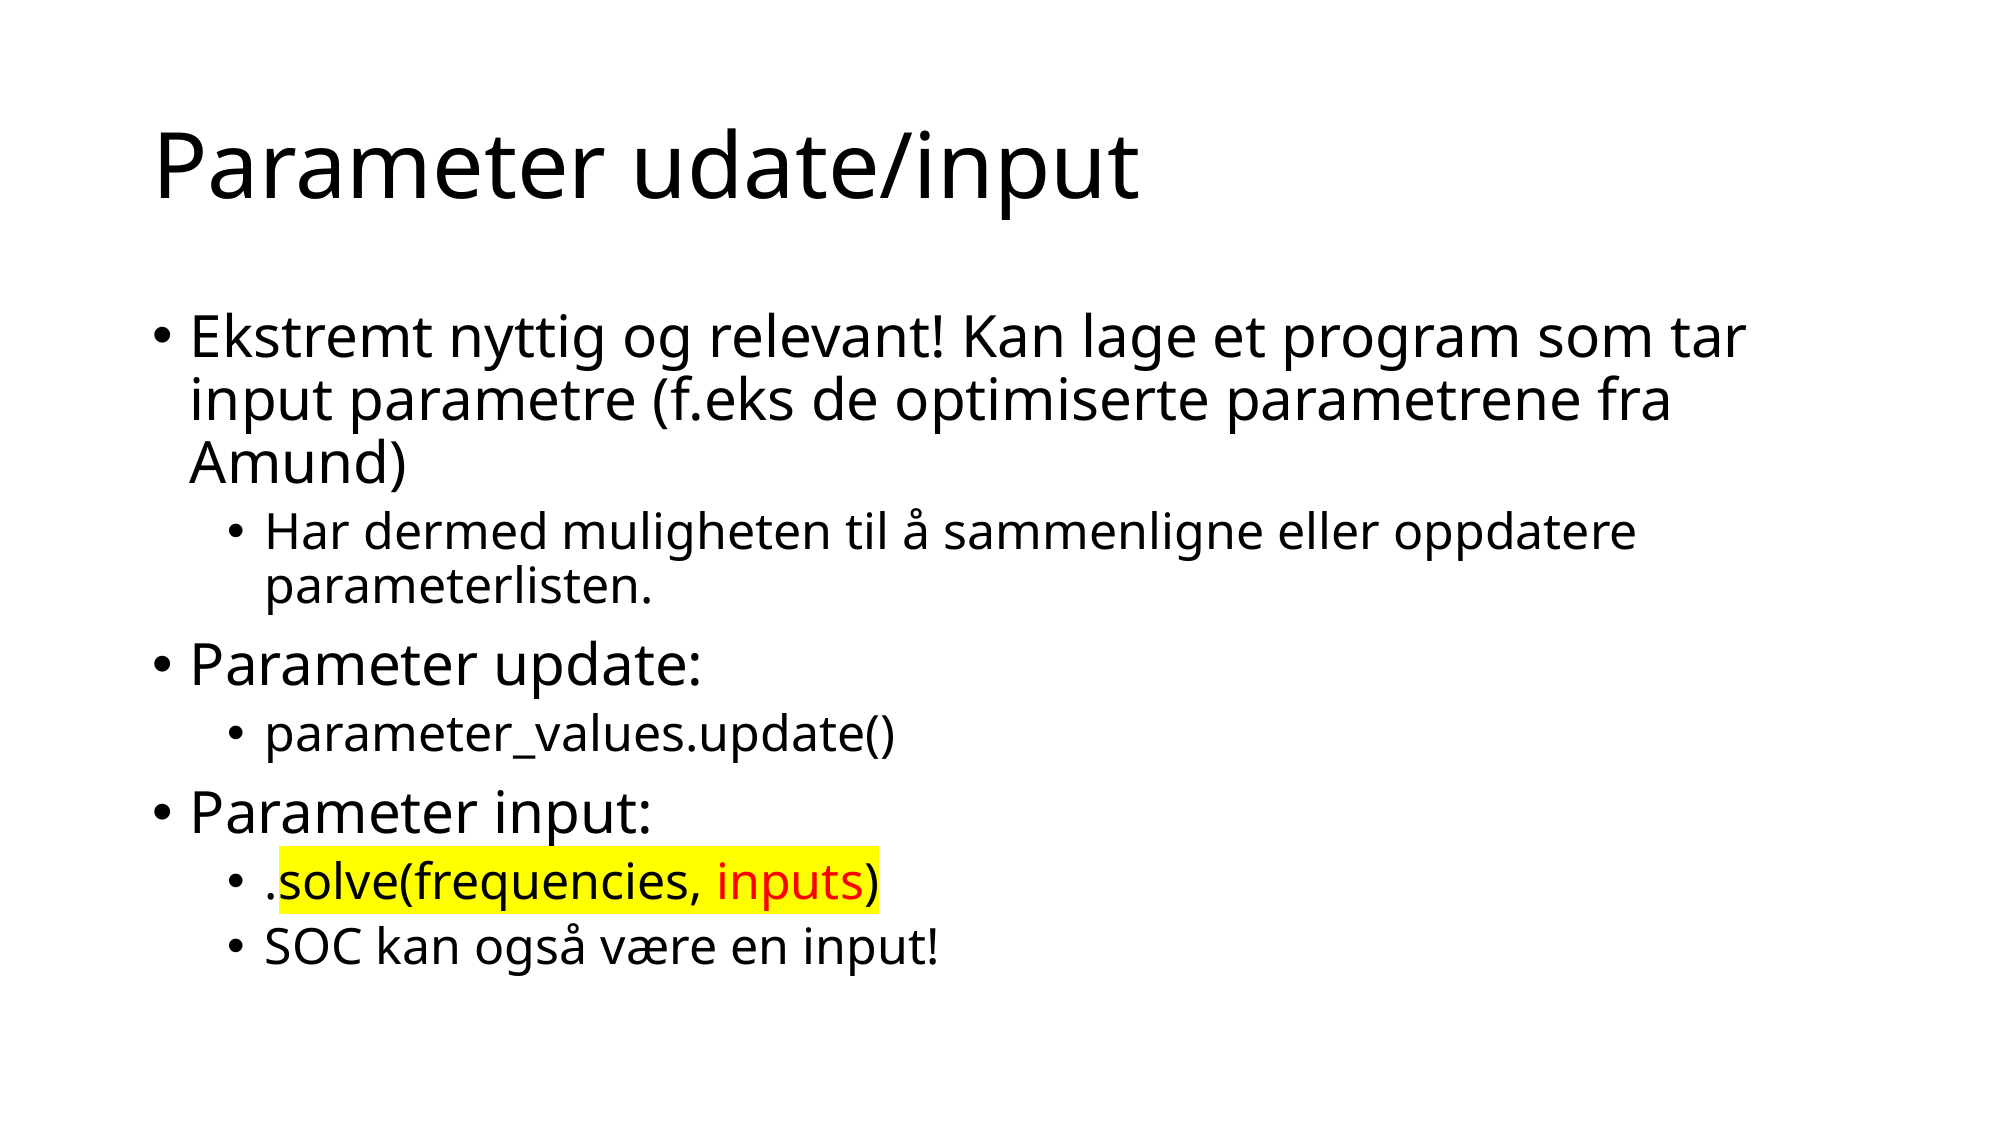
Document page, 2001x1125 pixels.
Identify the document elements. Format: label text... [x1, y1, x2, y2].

title Parameter udate/input [137, 59, 1863, 278]
list Ekstremt nyttig og relevant! Kan lage et program som tar input parametre (f.eks de optimiserte parametrene fra Amund) Har dermed muligheten til å sammenligne eller oppdatere parameterlisten. Parameter update: parameter_values.update() Parameter input: .solve(frequencies, inputs) SOC kan også være en input! [137, 299, 1863, 1014]
